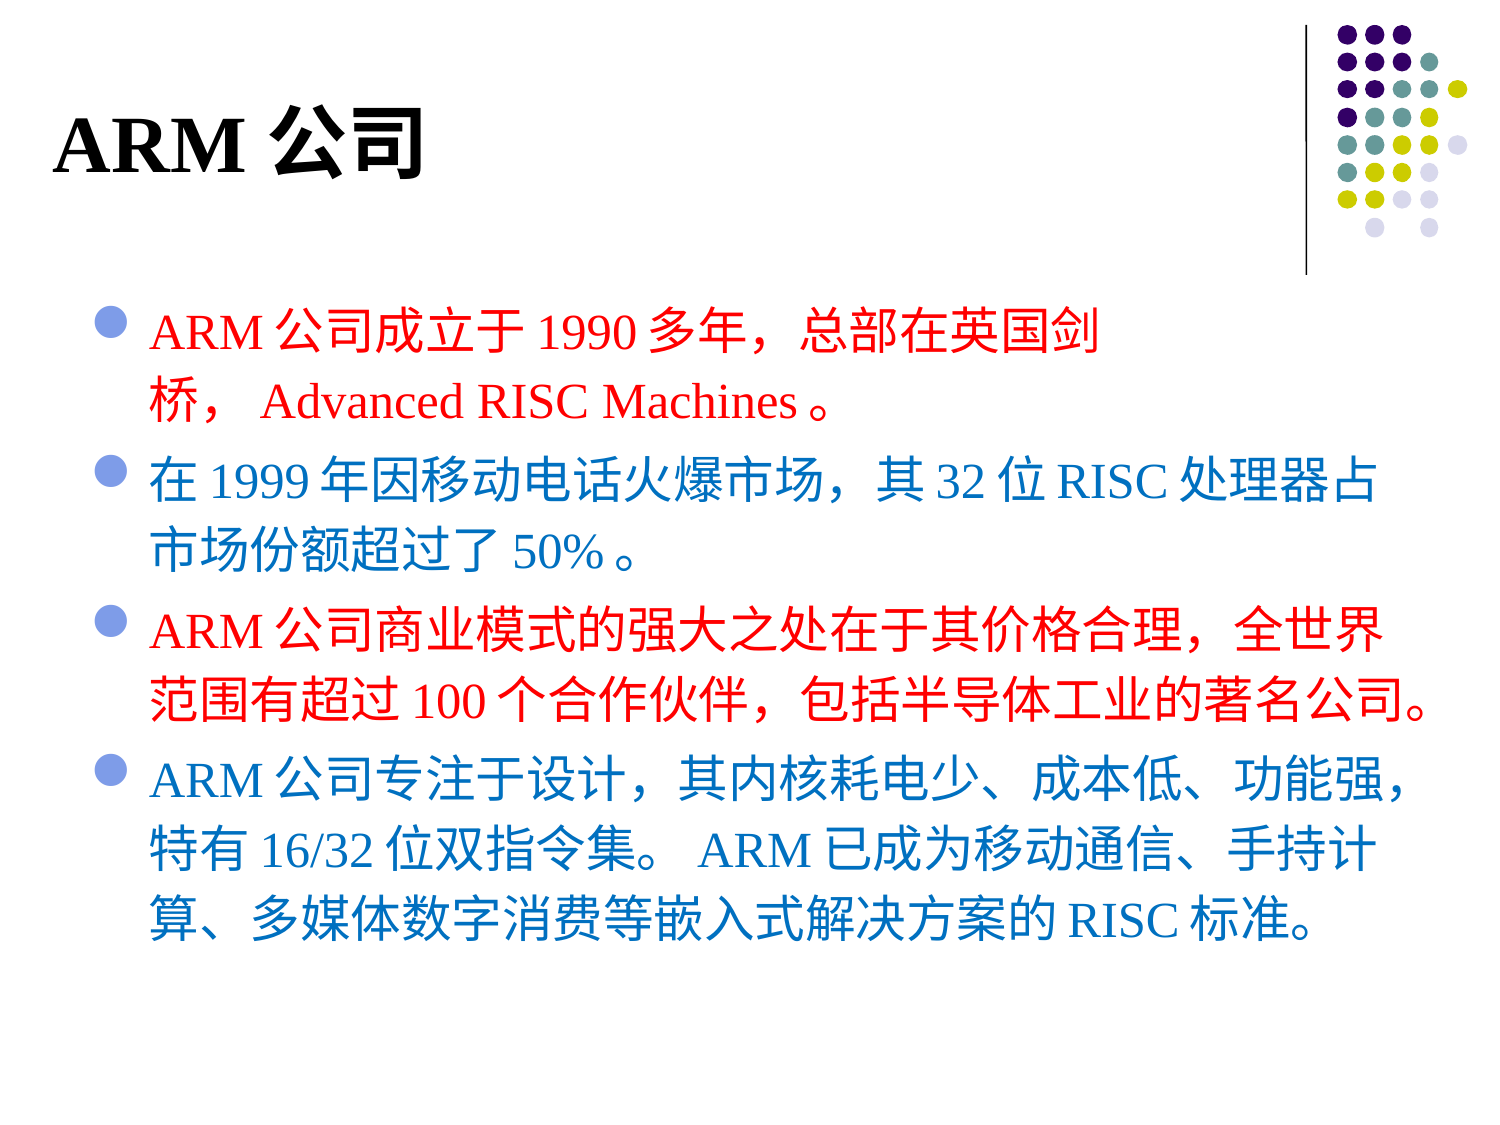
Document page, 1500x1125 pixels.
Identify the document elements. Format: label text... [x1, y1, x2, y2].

title ARM公司 [37, 39, 1187, 197]
list ARM公司成立于1990多年，总部在英国剑桥，Advanced RISC Machines。 在1999年因移动电话火爆市场，其32位RISC处理器占市场份额超过了50%。 ARM公司商业模式的强大之处在于其价格合理，全世界范围有超过100个合作伙伴，包括半导体工业的著名公司。 ARM公司专注于设计，其内核耗电少、成本低、功能强，特有16/32位双指令集。ARM已成为移动通信、手持计算、多媒体数字消费等嵌入式解决方案的RISC标准。 [75, 282, 1425, 1006]
